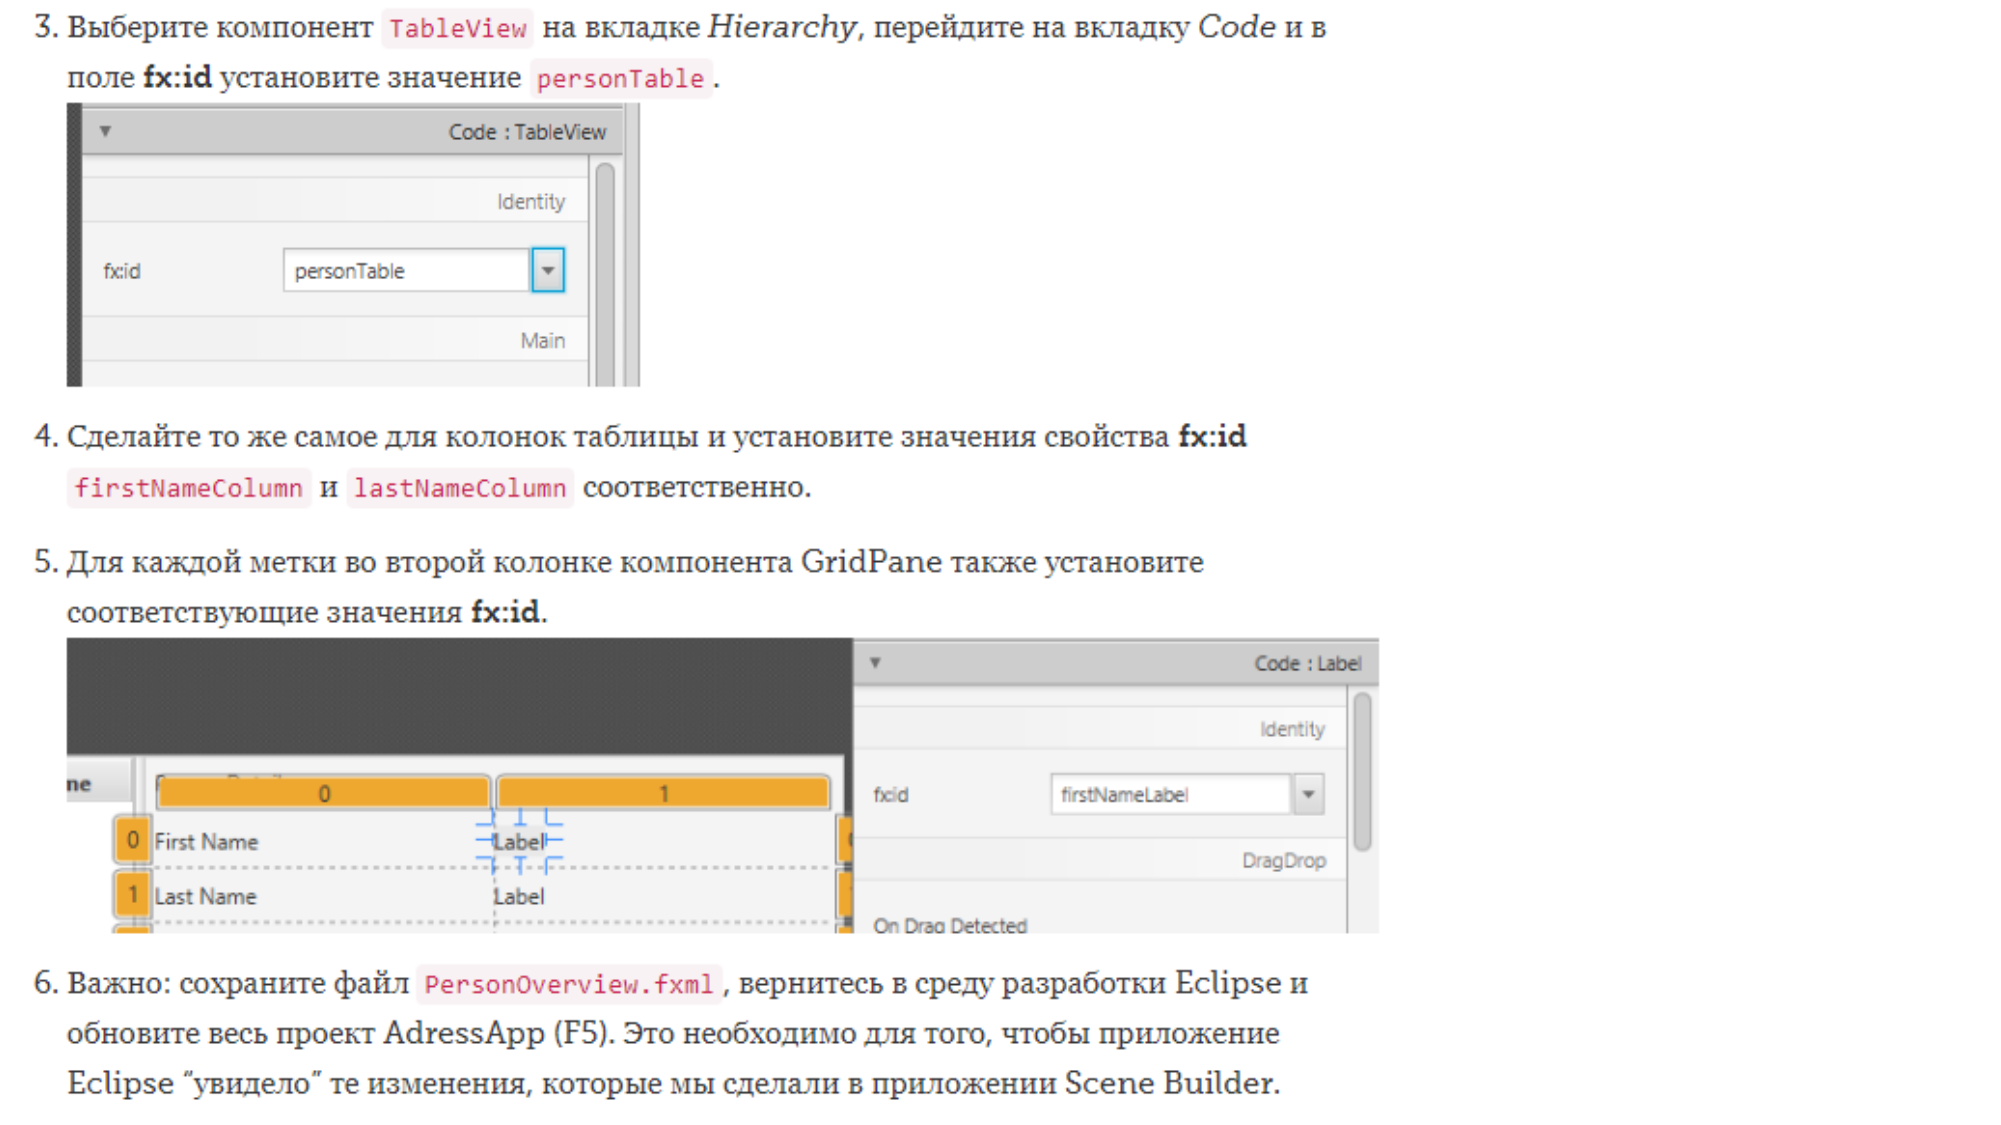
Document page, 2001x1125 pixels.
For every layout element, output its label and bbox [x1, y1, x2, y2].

picture [20, 0, 1449, 1125]
